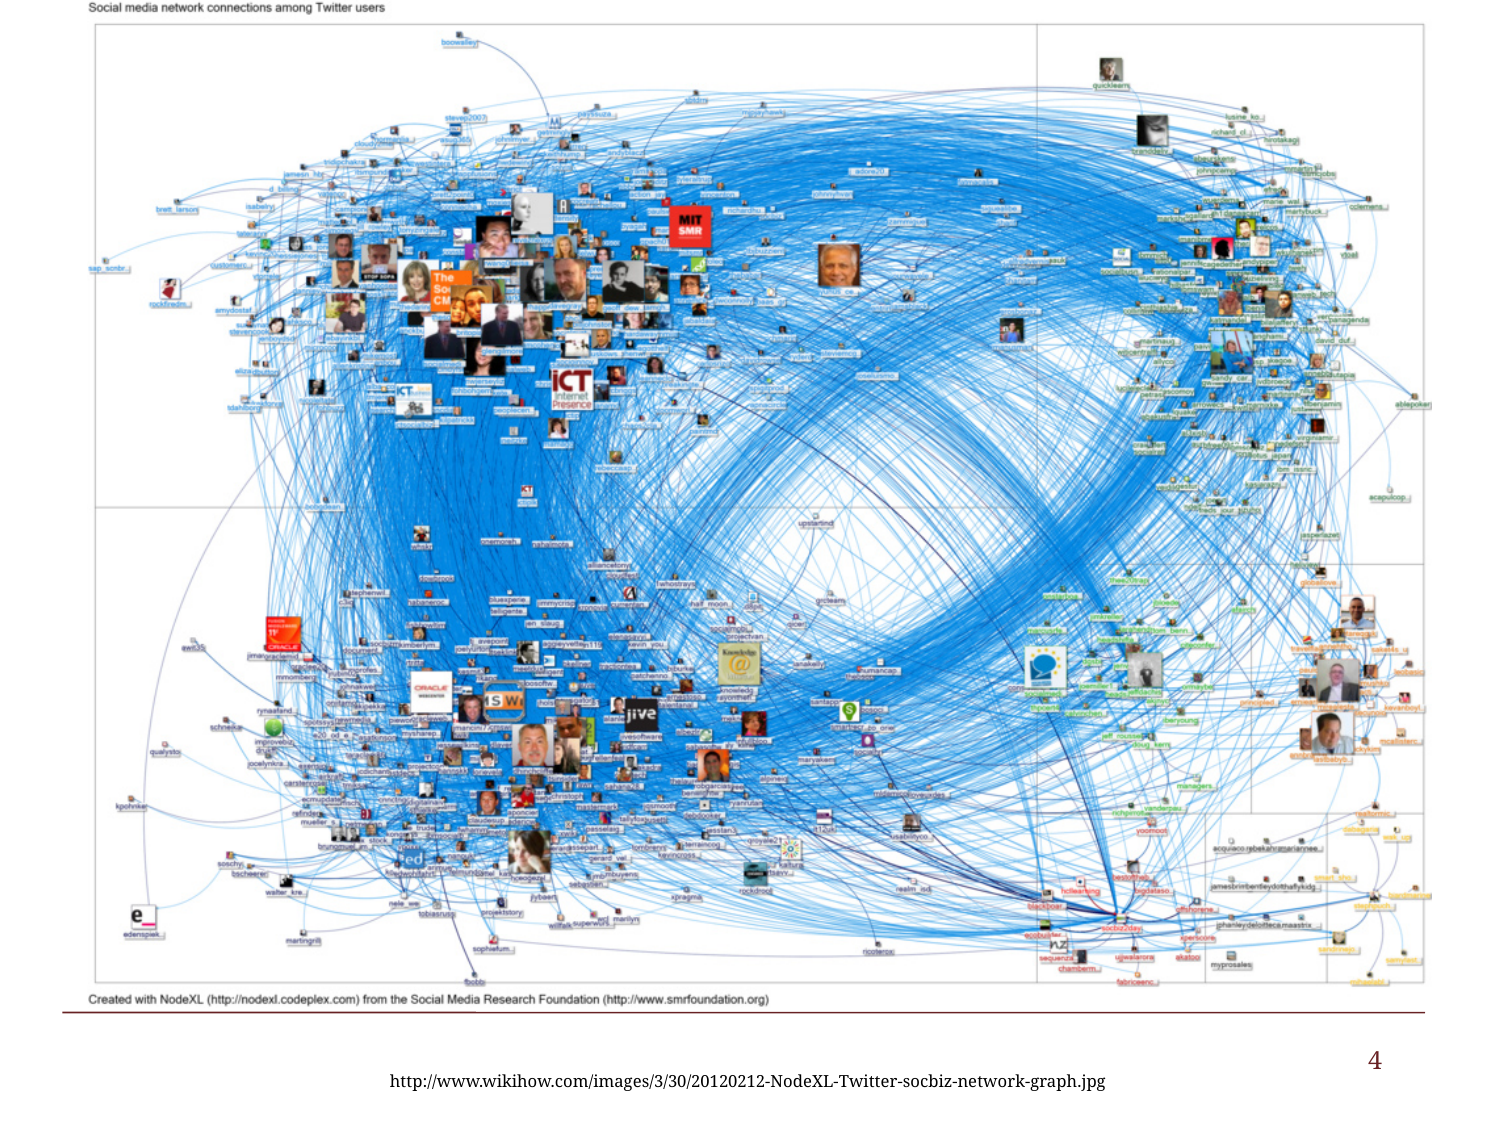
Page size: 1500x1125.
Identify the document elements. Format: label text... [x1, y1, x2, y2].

text_box http://www.wikihow.com/images/3/30/20120212-NodeXL-Twitter-socbiz-network-graph.jpg [374, 1063, 1125, 1099]
picture [87, 0, 1432, 1008]
